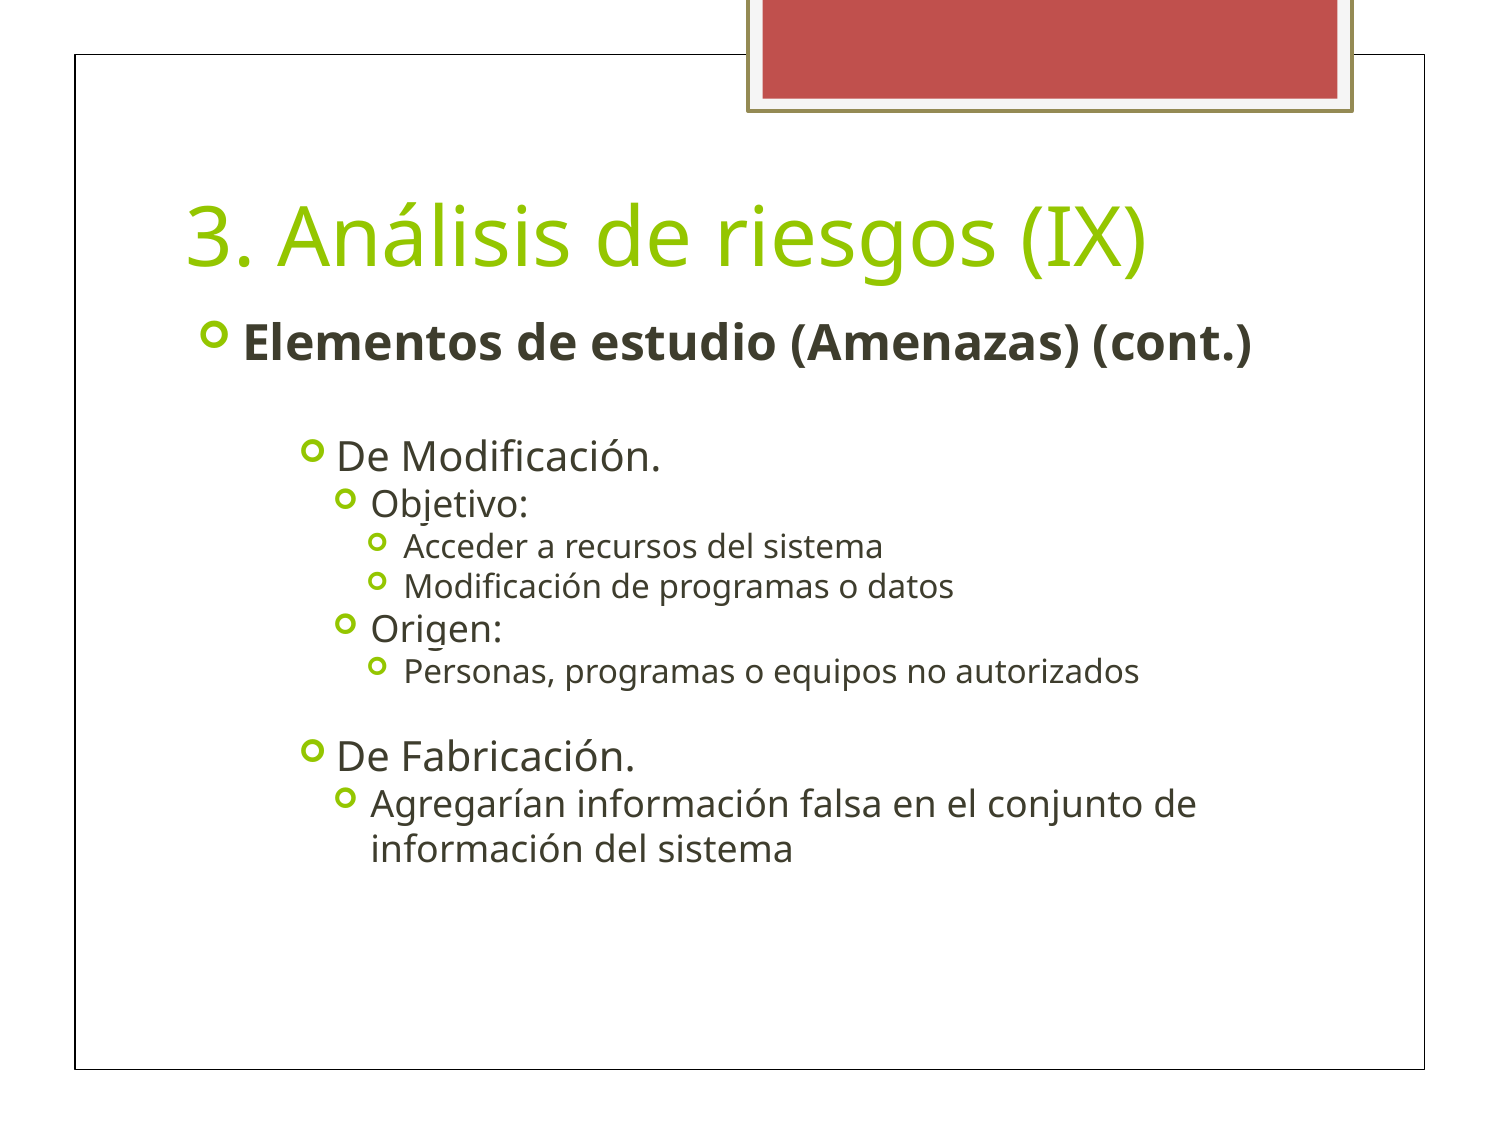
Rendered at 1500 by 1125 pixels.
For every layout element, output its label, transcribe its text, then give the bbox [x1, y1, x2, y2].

text_box Elementos de estudio (Amenazas) (cont.) De Modificación. Objetivo: Acceder a recursos del sistema Modificación de programas o datos Origen: Personas, programas o equipos no autorizados De Fabricación. Agregarían información falsa en el conjunto de información del sistema [171, 302, 1341, 1012]
text_box 3. Análisis de riesgos (IX) [171, 168, 1324, 291]
